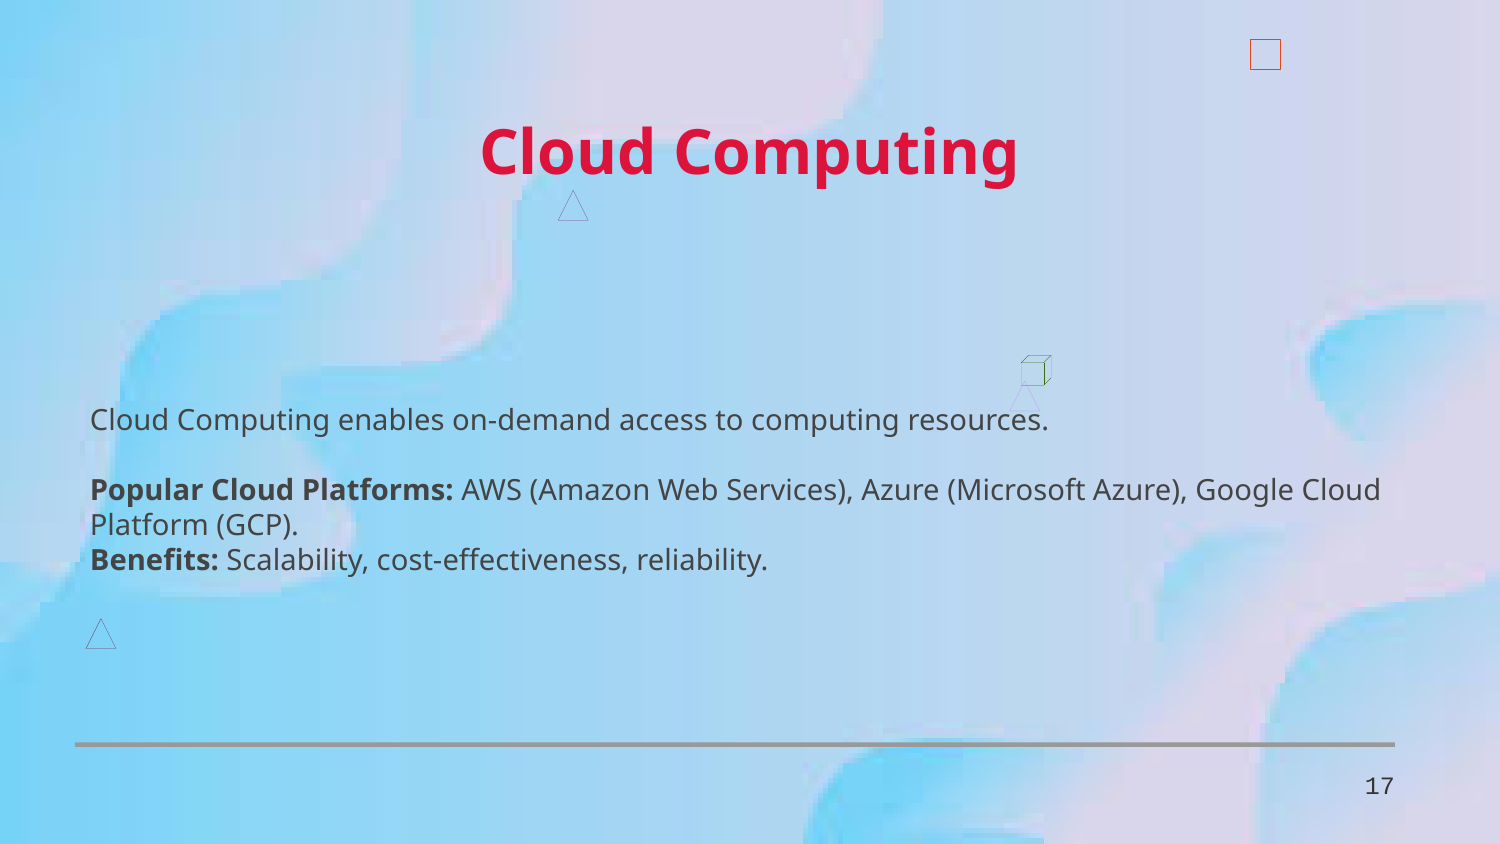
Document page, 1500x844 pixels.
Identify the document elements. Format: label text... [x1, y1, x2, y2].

picture [0, 0, 1500, 844]
text_box [74, 742, 1395, 747]
text_box Cloud Computing enables on-demand access to computing resources. Popular Cloud Platforms: AWS (Amazon Web Services), Azure (Microsoft Azure), Google Cloud Platform (GCP). Benefits: Scalability, cost-effectiveness, reliability. [74, 270, 1425, 777]
text_box Cloud Computing [74, 74, 1425, 225]
text_box [1250, 38, 1281, 69]
